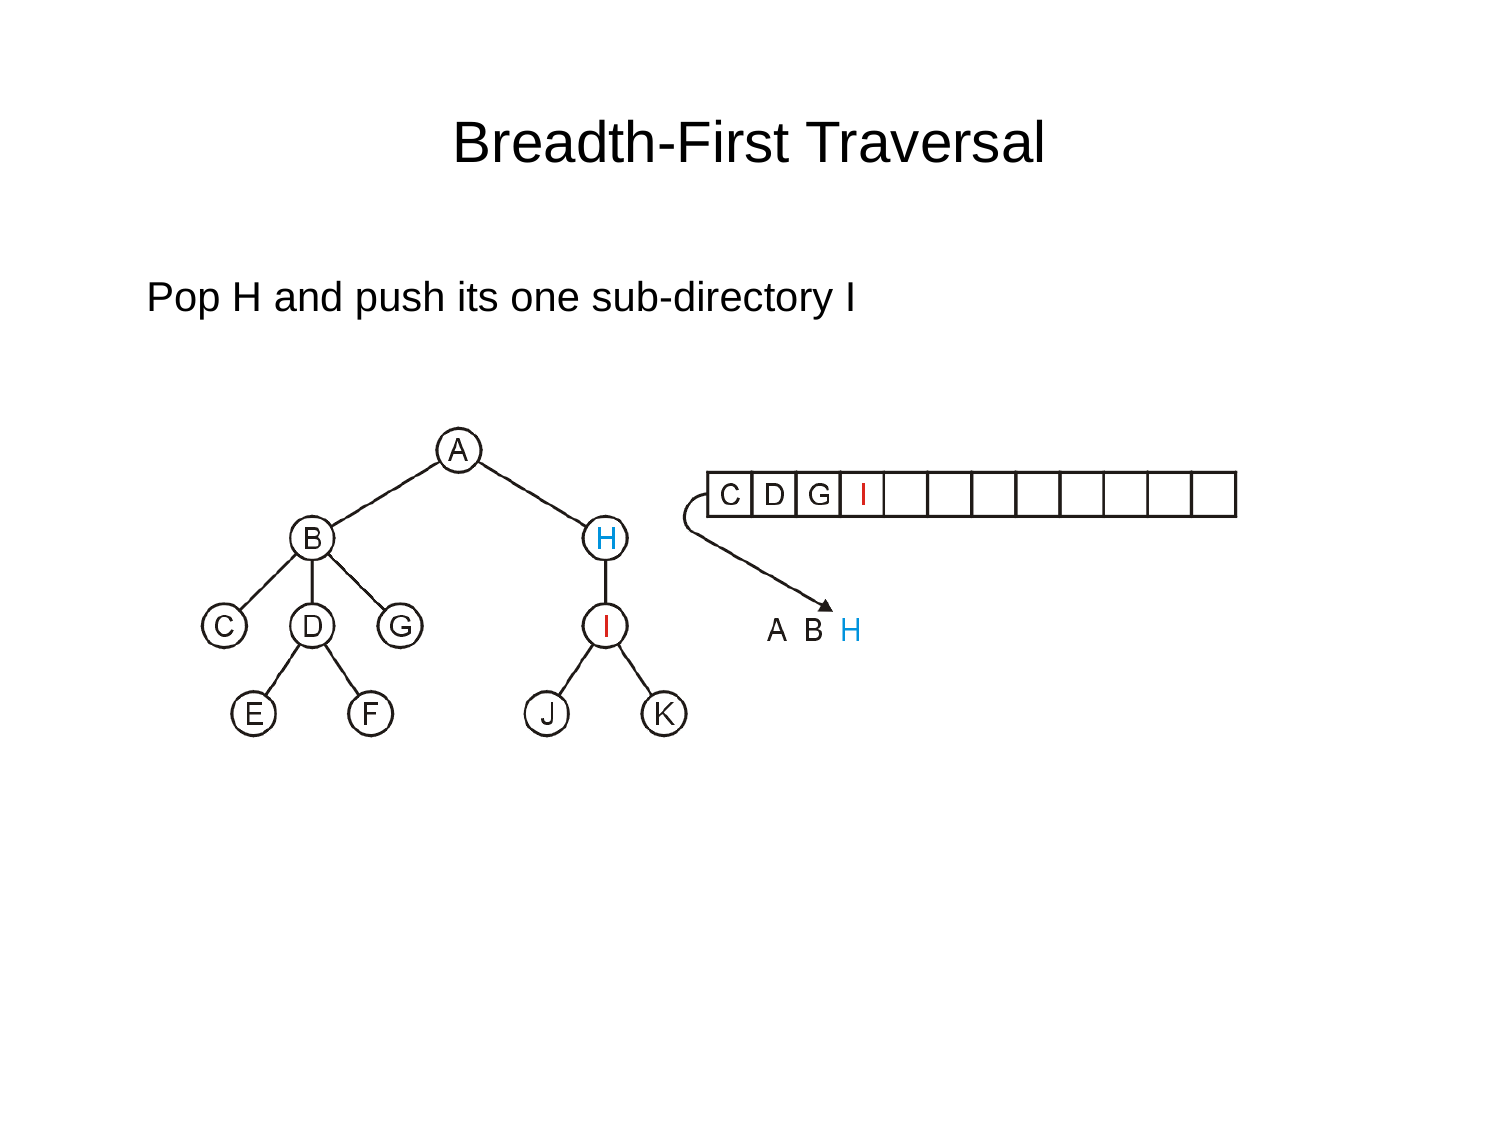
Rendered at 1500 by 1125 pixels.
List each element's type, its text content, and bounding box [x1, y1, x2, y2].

title Breadth-First Traversal [74, 44, 1426, 233]
picture [194, 420, 1243, 744]
list Pop H and push its one sub-directory I [74, 262, 1426, 1006]
